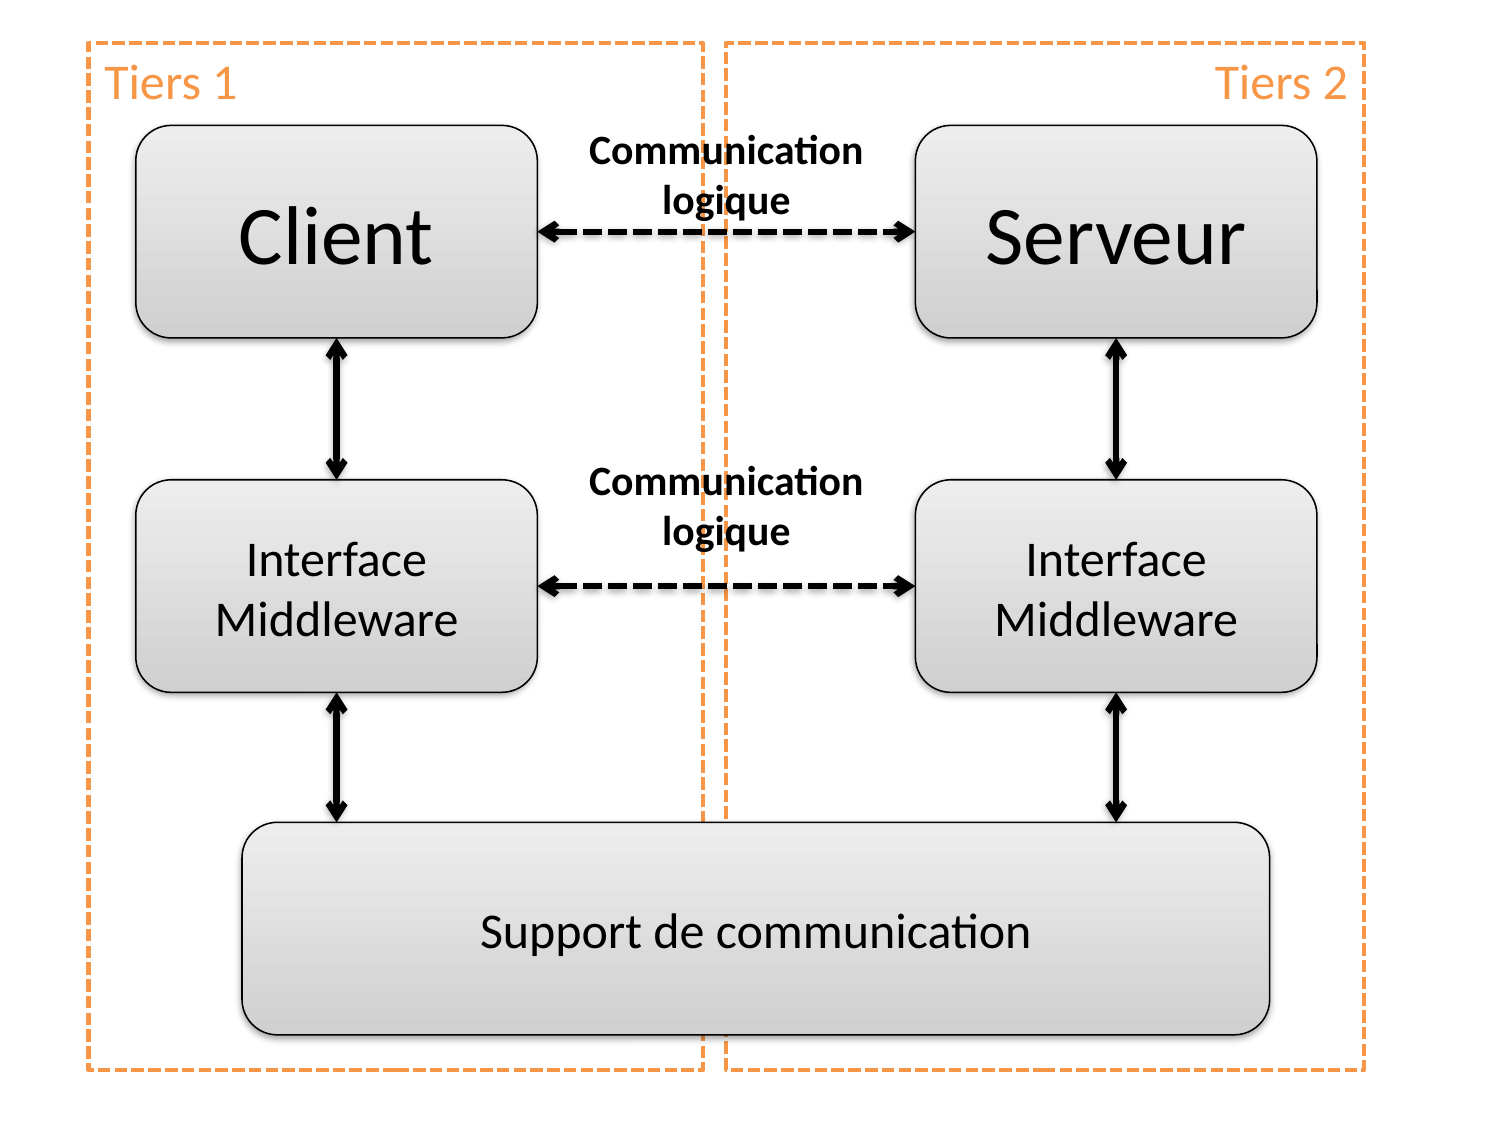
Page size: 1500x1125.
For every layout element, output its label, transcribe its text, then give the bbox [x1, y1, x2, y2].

text_box Support de communication [241, 821, 1271, 1036]
text_box Communication logique [574, 115, 879, 231]
text_box Communication logique [574, 446, 879, 562]
text_box Client [135, 124, 539, 339]
text_box [86, 41, 705, 1072]
text_box Tiers 2 [1200, 42, 1364, 118]
text_box Tiers 1 [89, 42, 253, 118]
text_box [724, 41, 1366, 1072]
text_box Interface Middleware [914, 478, 1318, 694]
text_box Interface Middleware [135, 478, 539, 694]
text_box Serveur [914, 124, 1318, 339]
